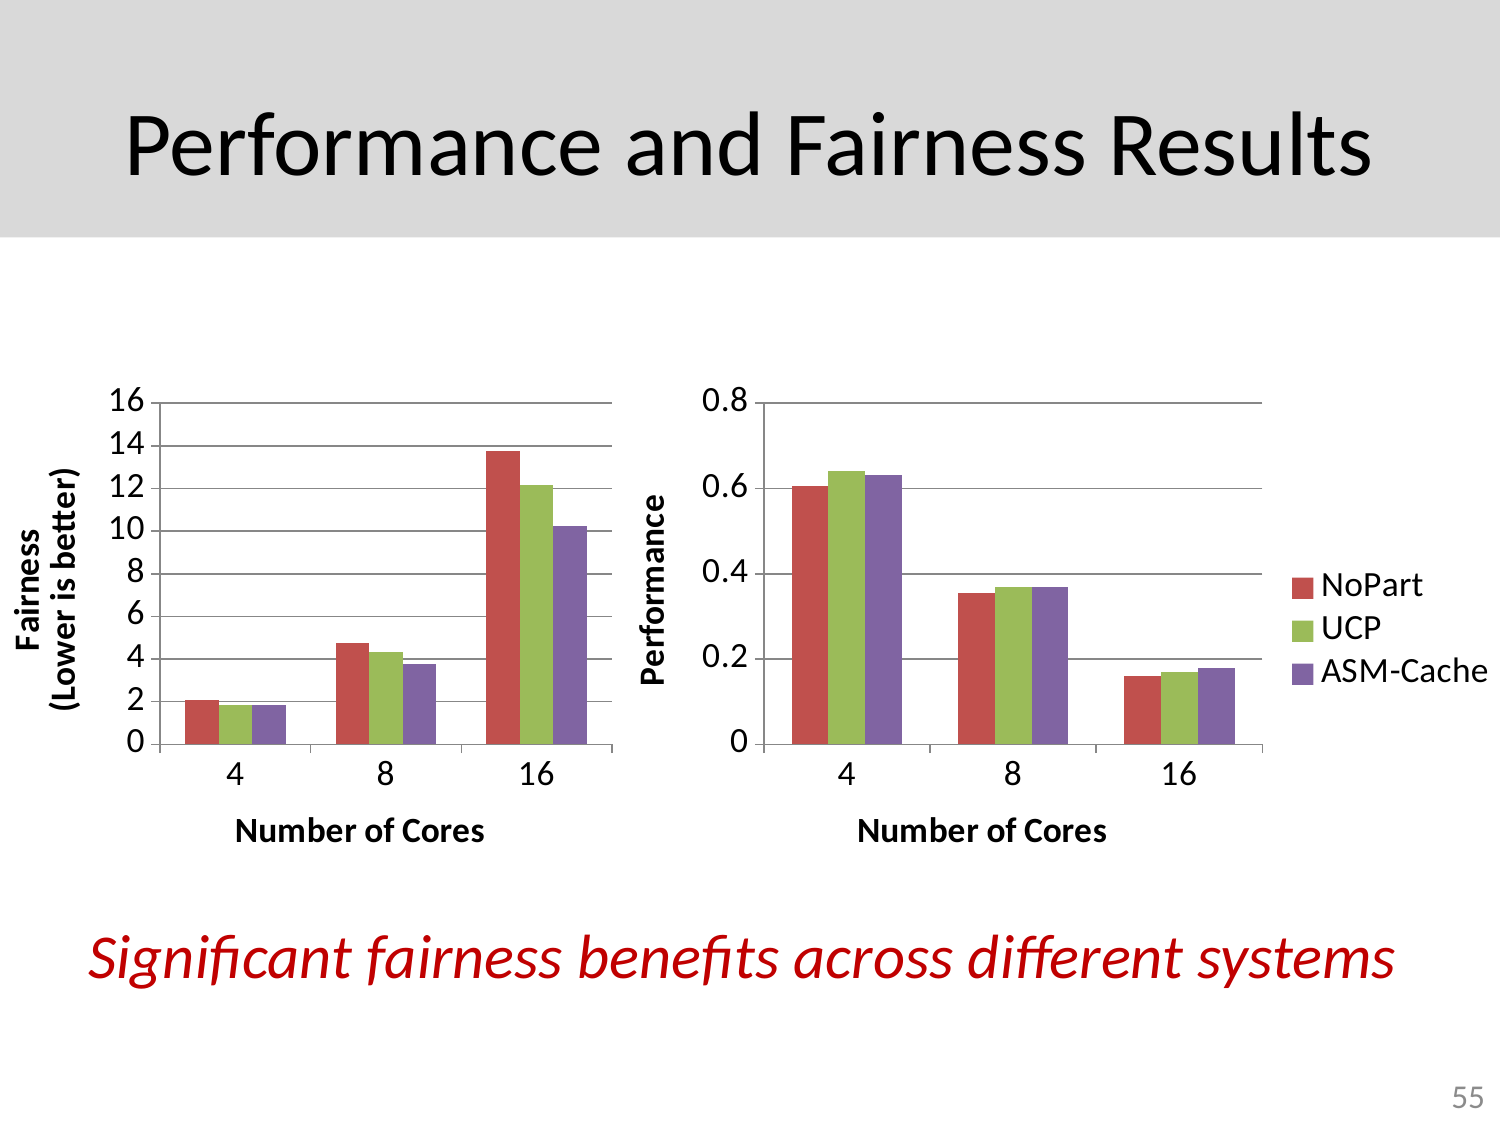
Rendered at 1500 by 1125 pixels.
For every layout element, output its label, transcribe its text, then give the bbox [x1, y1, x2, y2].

slide_number 55 [1149, 1065, 1500, 1125]
text_box Significant fairness benefits across different systems [50, 909, 1450, 999]
title Performance and Fairness Results [75, 45, 1425, 233]
chart [0, 374, 1500, 888]
